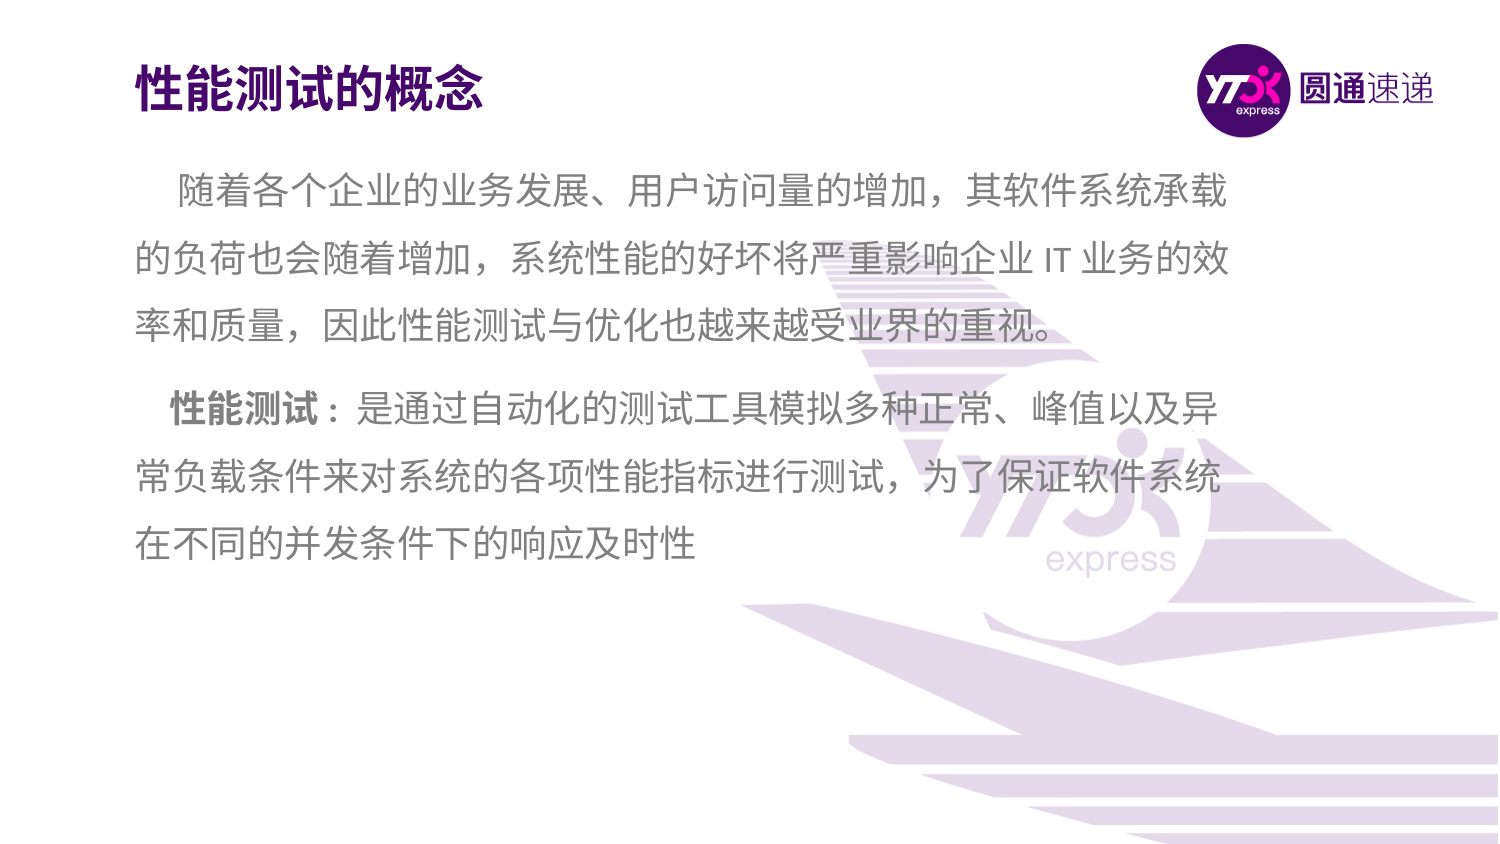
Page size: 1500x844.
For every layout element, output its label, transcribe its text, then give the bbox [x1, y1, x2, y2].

list 性能测试的概念 [119, 57, 1074, 138]
list 随着各个企业的业务发展、用户访问量的增加，其软件系统承载的负荷也会随着增加，系统性能的好坏将严重影响企业IT业务的效率和质量，因此性能测试与优化也越来越受业界的重视。 性能测试: 是通过自动化的测试工具模拟多种正常、峰值以及异常负载条件来对系统的各项性能指标进行测试，为了保证软件系统在不同的并发条件下的响应及时性 [120, 137, 1256, 778]
picture [0, 0, 1500, 844]
